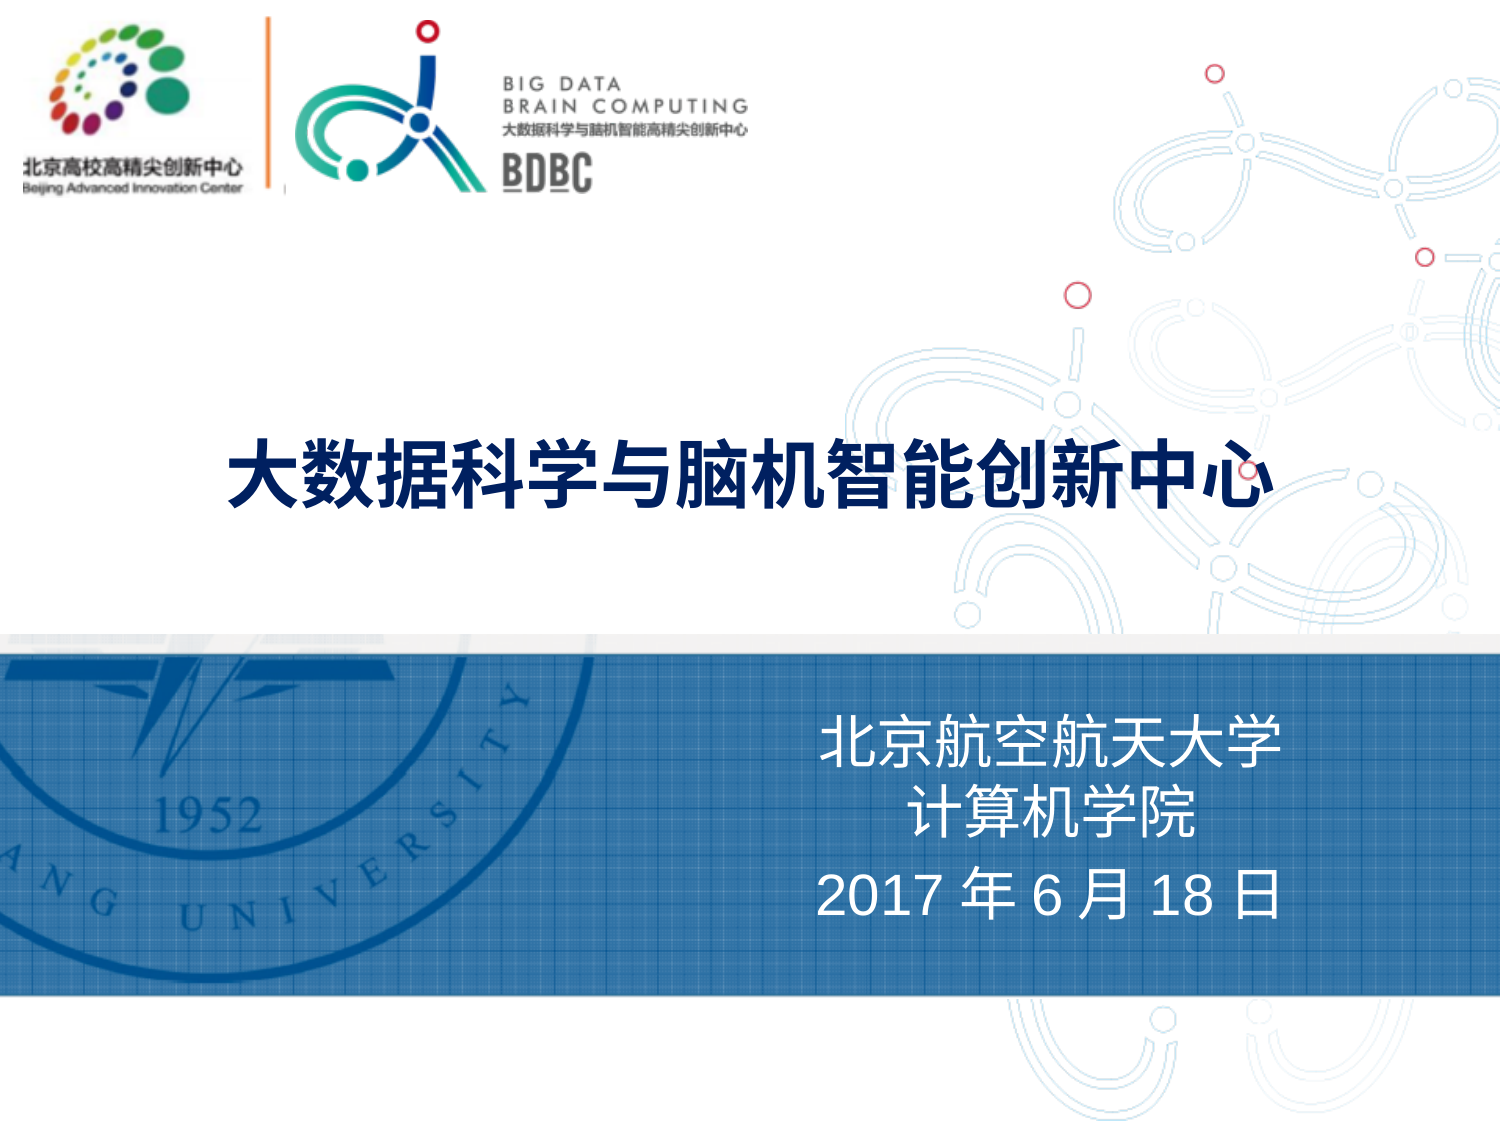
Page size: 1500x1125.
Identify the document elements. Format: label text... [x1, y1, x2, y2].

subtitle 北京航空航天大学 计算机学院 2017年6月18日 [604, 525, 1498, 633]
picture [295, 20, 748, 194]
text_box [1030, 634, 1193, 1000]
picture [23, 16, 286, 198]
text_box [1194, 634, 1356, 1000]
title 大数据科学与脑机智能创新中心 [112, 351, 1388, 593]
picture [0, 3, 1500, 1121]
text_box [866, 634, 1028, 1000]
